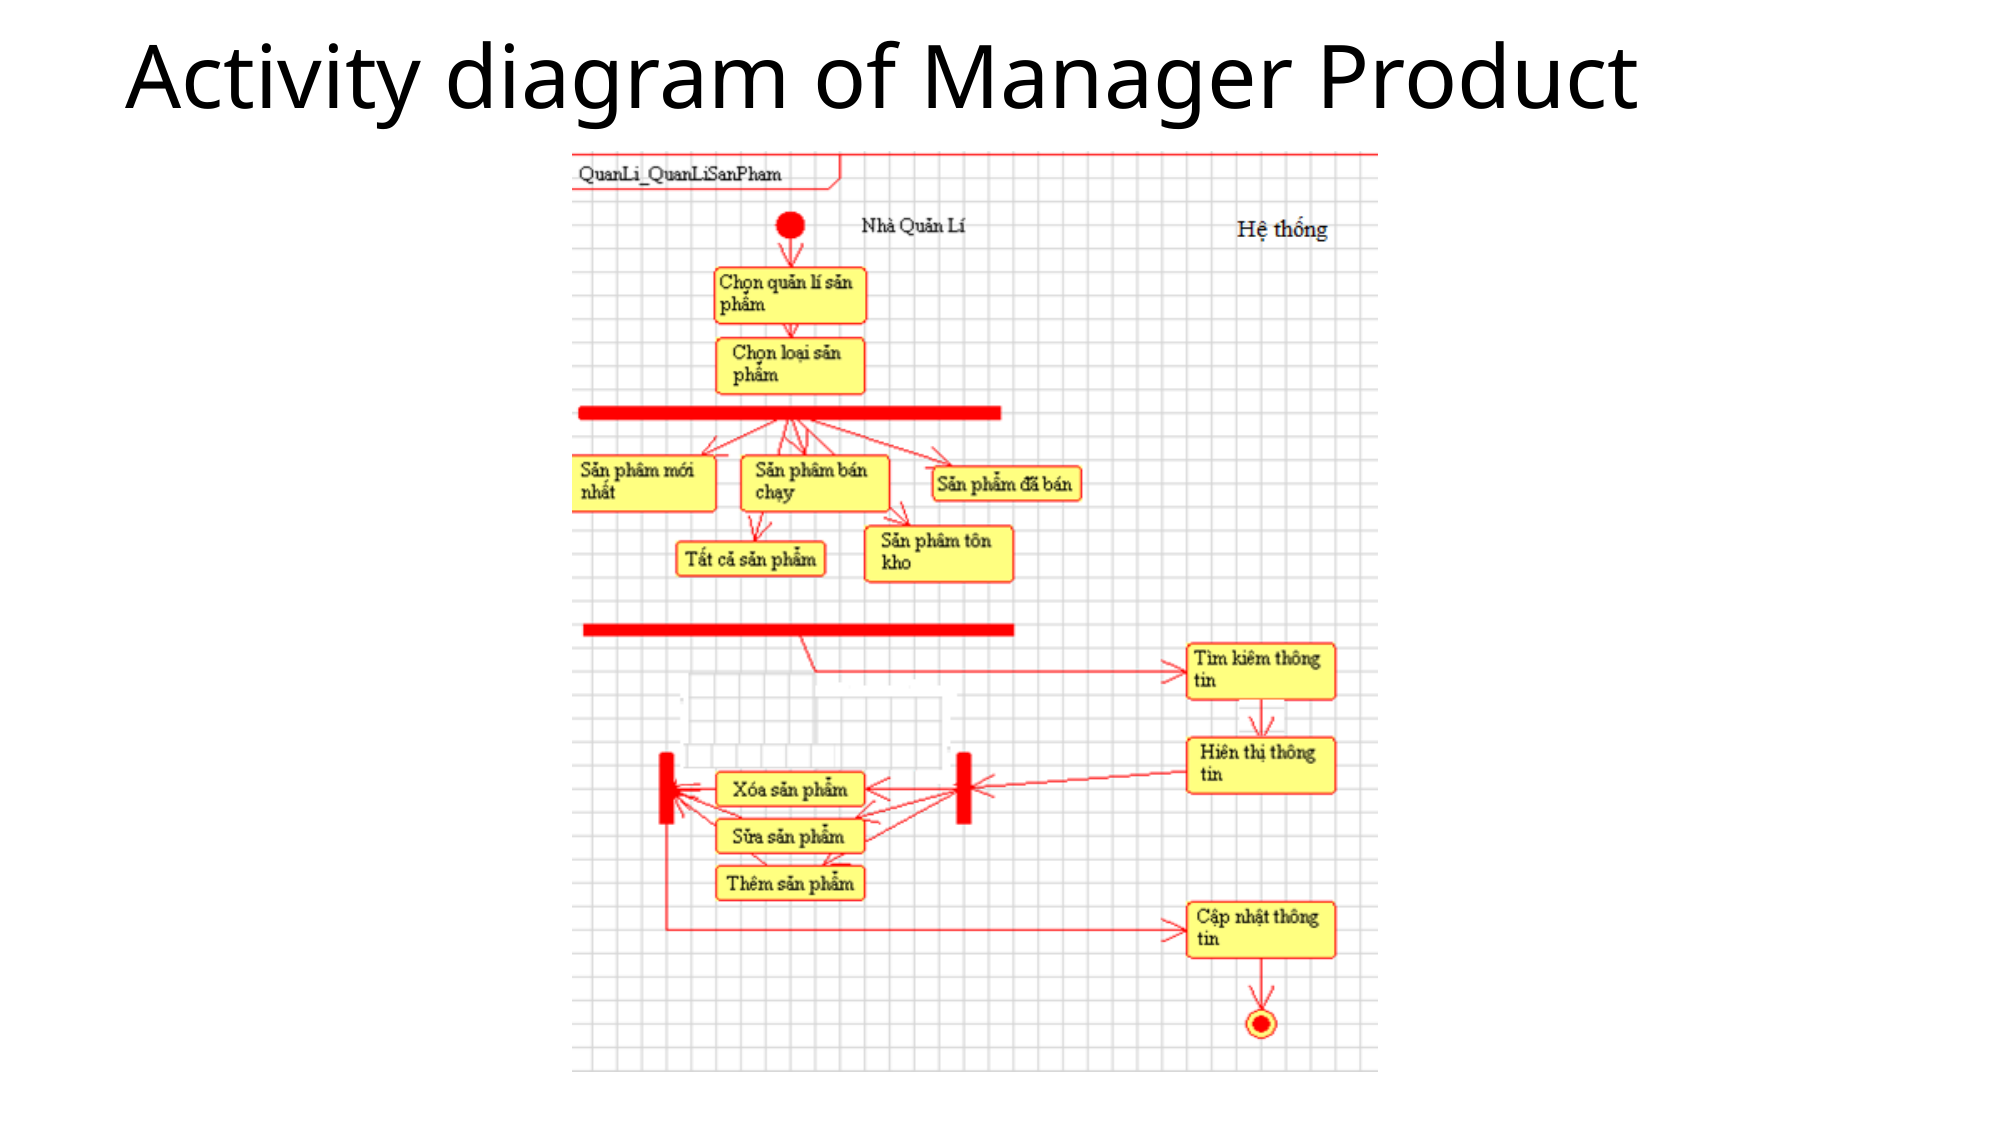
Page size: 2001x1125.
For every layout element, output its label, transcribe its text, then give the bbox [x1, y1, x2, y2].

title Activity diagram of Manager Product [110, 23, 1835, 242]
picture [572, 151, 1378, 1072]
